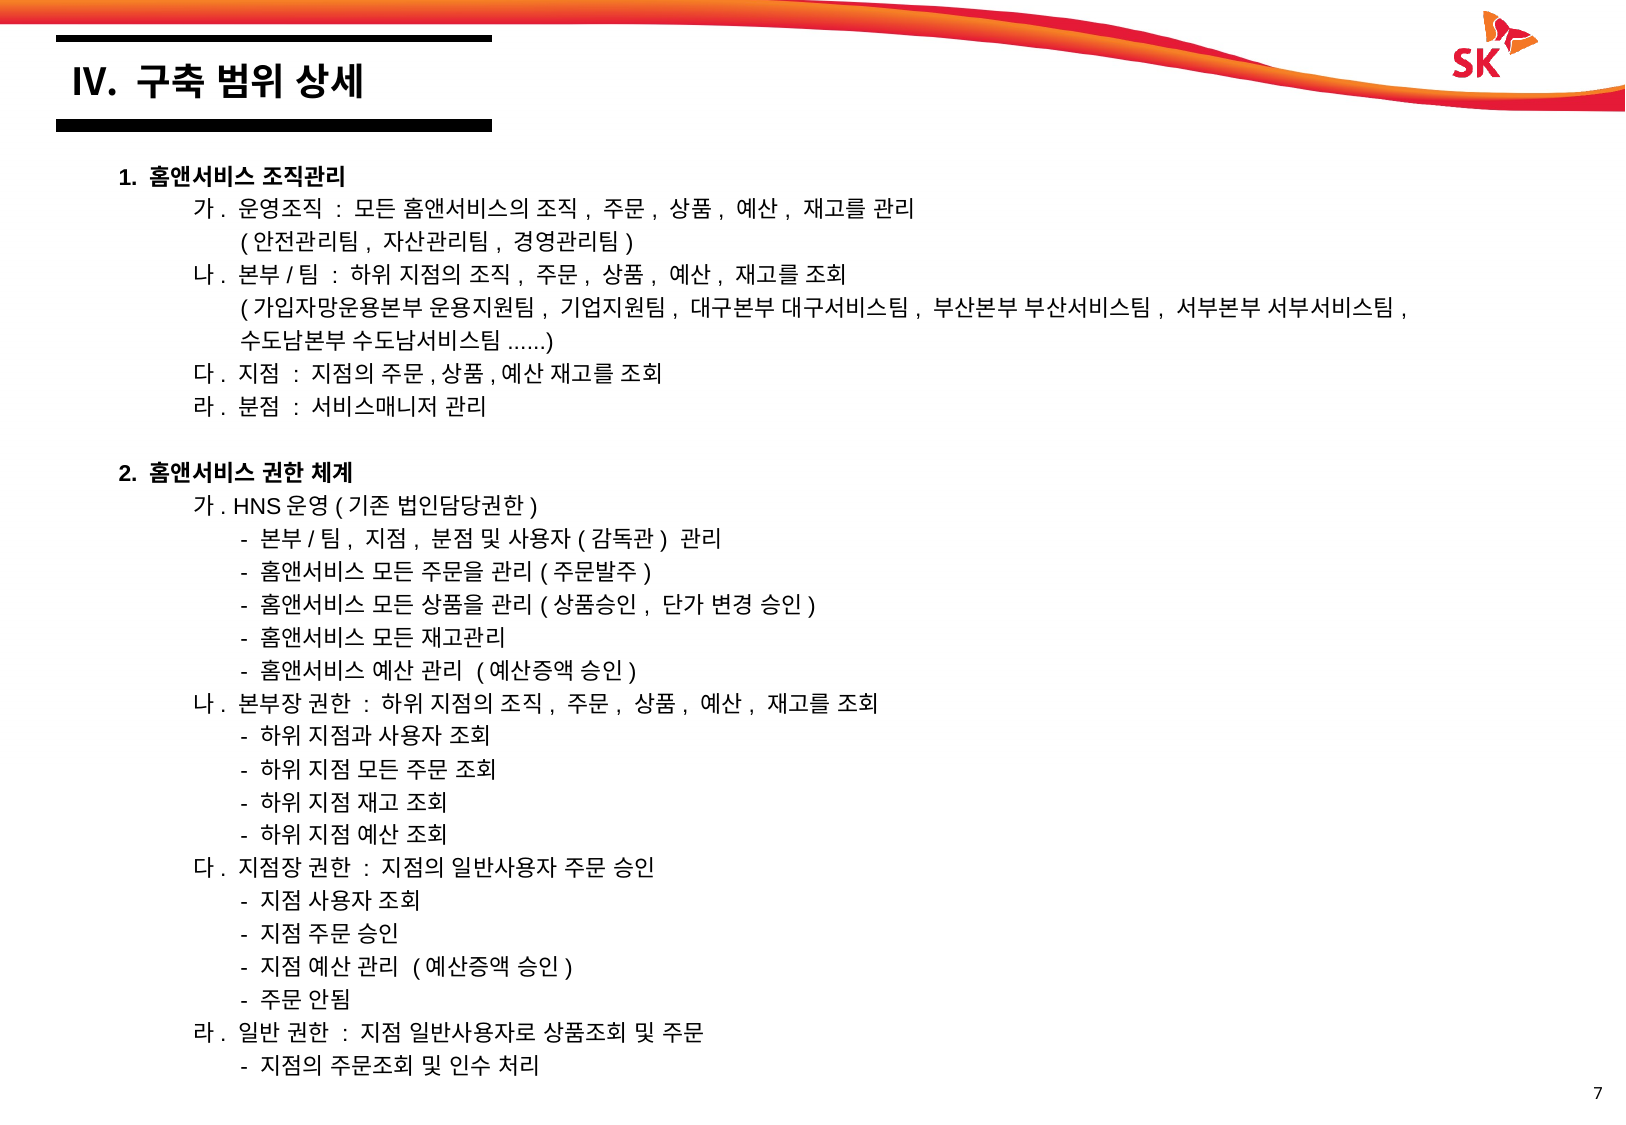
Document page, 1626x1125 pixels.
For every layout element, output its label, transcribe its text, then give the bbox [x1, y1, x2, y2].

picture [0, 0, 1625, 764]
text_box 구축 범위 상세 [56, 66, 504, 111]
text_box 1. 홈앤서비스 조직관리 가. 운영조직 : 모든 홈앤서비스의 조직, 주문, 상품, 예산, 재고를 관리 (안전관리팀, 자산관리팀, 경영관리팀) 나. 본부/팀 : 하위 지점의 조직, 주문, 상품, 예산, 재고를 조회 (가입자망운용본부 운용지원팀, 기업지원팀, 대구본부 대구서비스팀, 부산본부 부산서비스팀, 서부본부 서부서비스팀, 수도남본부 수도남서비스팀......) 다. 지점 : 지점의 주문,상품,예산 재고를 조회 라. 분점 : 서비스매니저 관리 2. 홈앤서비스 권한 체계 가. HNS운영(기존 법인담당권한) - 본부/팀, 지점, 분점 및 사용자(감독관) 관리 - 홈앤서비스 모든 주문을 관리(주문발주) - 홈앤서비스 모든 상품을 관리(상품승인, 단가 변경 승인) - 홈앤서비스 모든 재고관리 - 홈앤서비스 예산 관리 (예산증액 승인) 나. 본부장 권한 : 하위 지점의 조직, 주문, 상품, 예산, 재고를 조회 - 하위 지점과 사용자 조회 - 하위 지점 모든 주문 조회 - 하위 지점 재고 조회 - 하위 지점 예산 조회 다. 지점장 권한 : 지점의 일반사용자 주문 승인 - 지점 사용자 조회 - 지점 주문 승인 - 지점 예산 관리 (예산증액 승인) - 주문 안됨 라. 일반 권한 : 지점 일반사용자로 상품조회 및 주문 - 지점의 주문조회 및 인수 처리 [103, 149, 1491, 1087]
